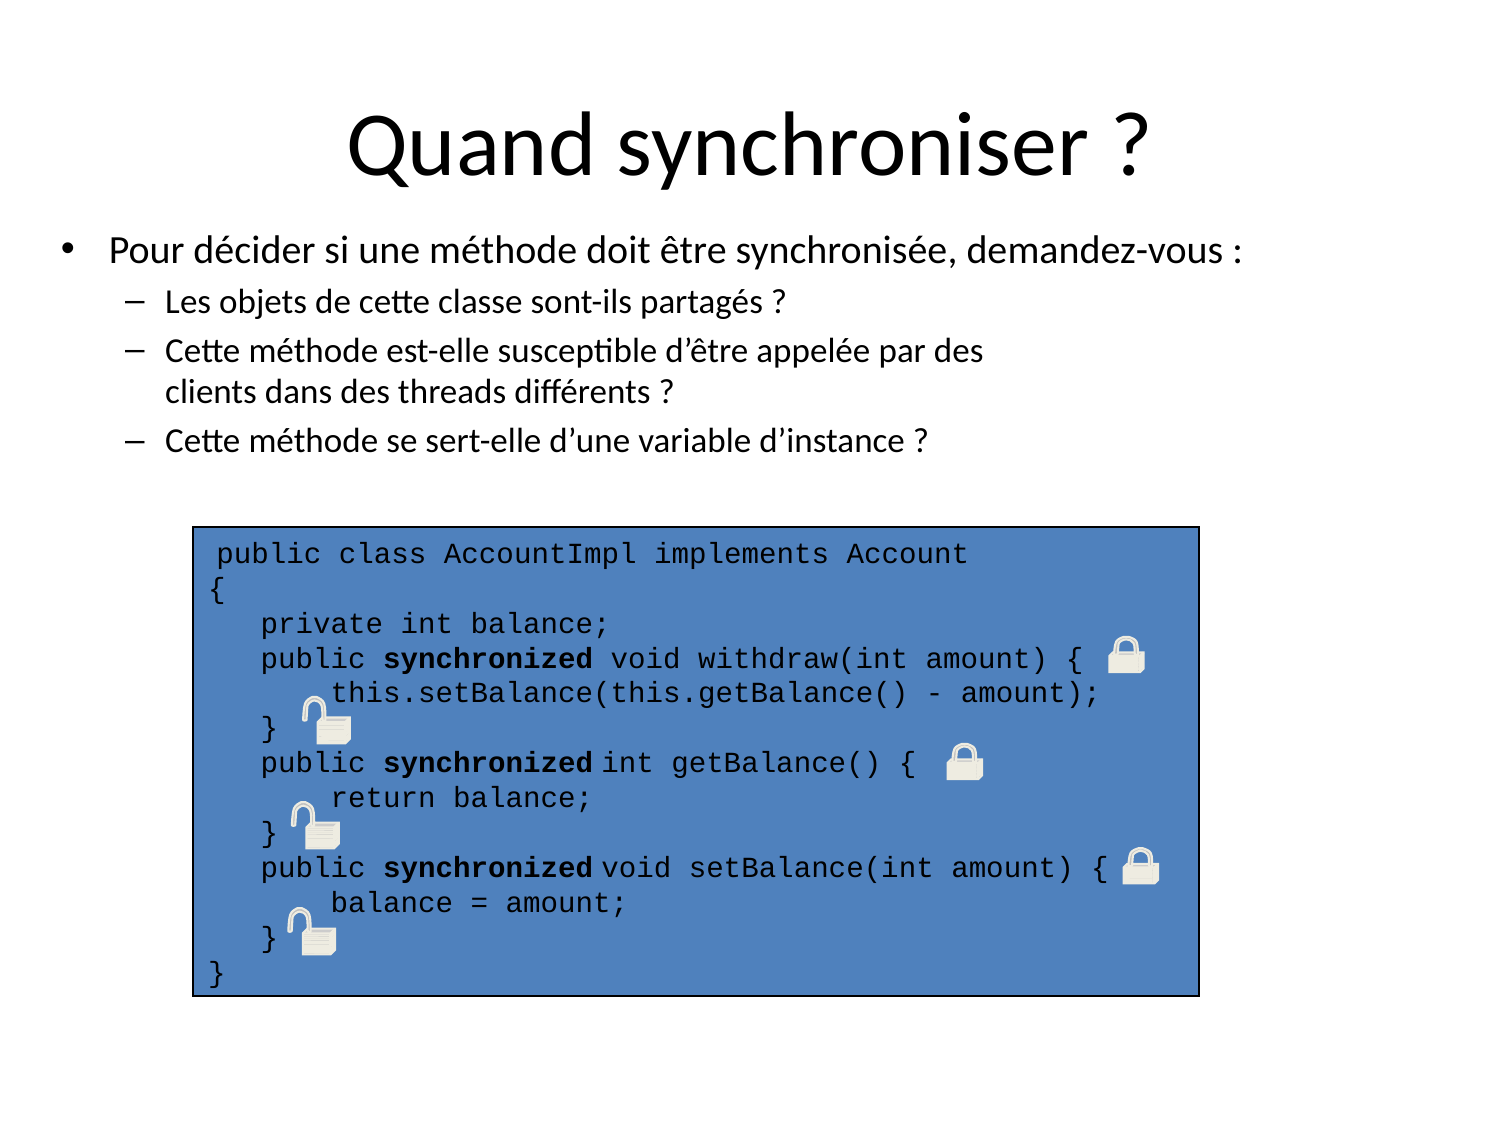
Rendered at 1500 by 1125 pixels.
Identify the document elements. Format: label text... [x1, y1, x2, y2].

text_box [291, 801, 339, 849]
text_box public class AccountImpl implements Account { private int balance; public synchronized void withdraw(int amount) { this.setBalance(this.getBalance() - amount); } public synchronized int getBalance() { return balance; } public synchronized void setBalance(int amount) { balance = amount; } } [193, 526, 1199, 996]
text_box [1109, 636, 1144, 673]
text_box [1123, 848, 1159, 884]
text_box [287, 907, 336, 955]
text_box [302, 696, 351, 744]
list Pour décider si une méthode doit être synchronisée, demandez-vous : Les objets de cette classe sont-ils partagés ? Cette méthode est-elle susceptible d’être appelée par des clients dans des threads différents ? Cette méthode se sert-elle d’une variable d’instance ? [45, 215, 1457, 469]
title Quand synchroniser ? [75, 45, 1425, 215]
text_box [947, 743, 983, 780]
